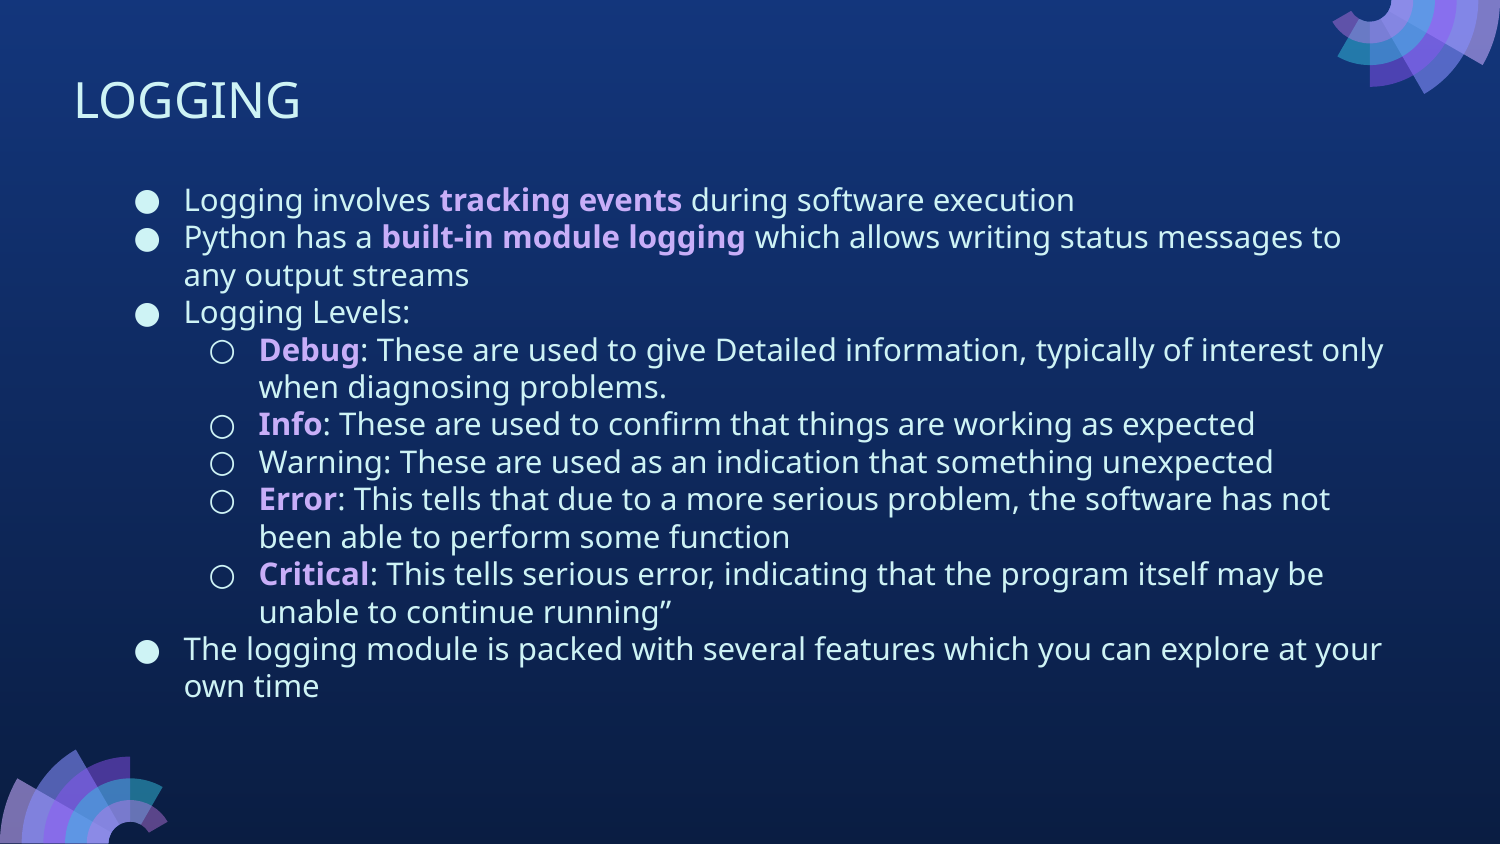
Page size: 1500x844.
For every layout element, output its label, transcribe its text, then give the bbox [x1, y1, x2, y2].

list [118, 164, 1413, 680]
text_box LOGGING [58, 53, 1323, 148]
text_box Logging involves tracking events during software execution Python has a built-in module logging which allows writing status messages to any output streams Logging Levels: Debug: These are used to give Detailed information, typically of interest only when diagnosing problems. Info: These are used to confirm that things are working as expected Warning: These are used as an indication that something unexpected Error: This tells that due to a more serious problem, the software has not been able to perform some function Critical: This tells serious error, indicating that the program itself may be unable to continue running” The logging module is packed with several features which you can explore at your own time [93, 165, 1407, 618]
